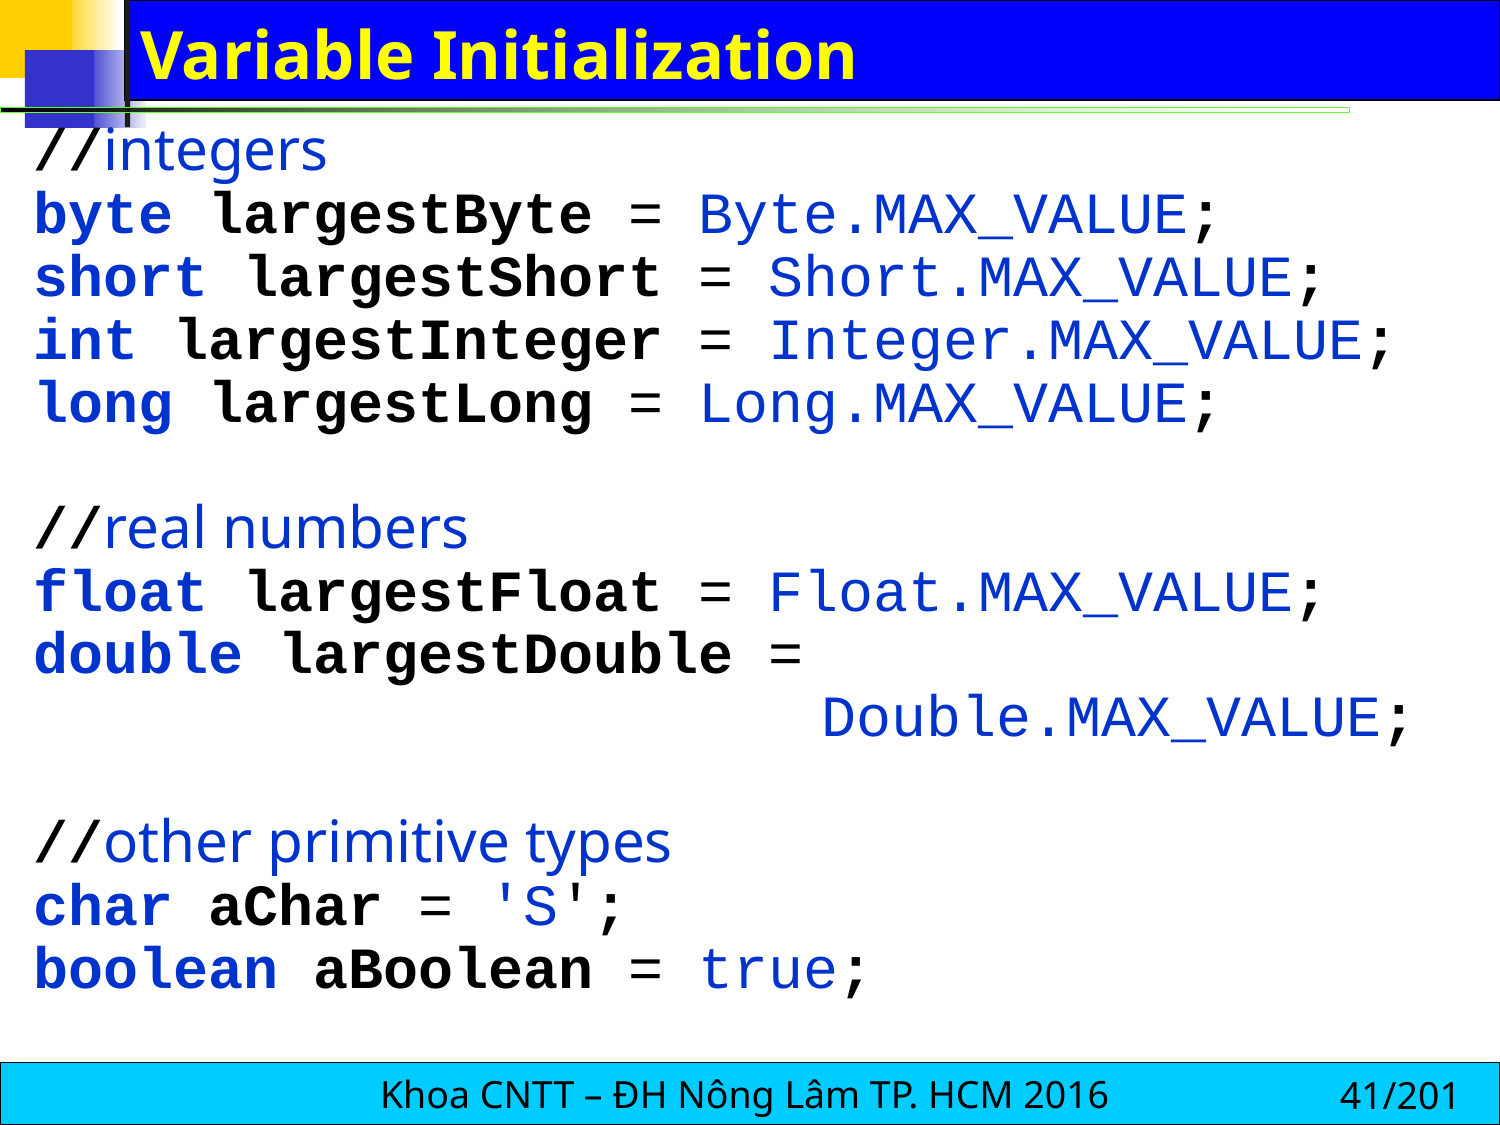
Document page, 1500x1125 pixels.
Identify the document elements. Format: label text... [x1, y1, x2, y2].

title Variable Initialization [124, 12, 1467, 101]
list //integers byte largestByte = Byte.MAX_VALUE; short largestShort = Short.MAX_VALUE; int largestInteger = Integer.MAX_VALUE; long largestLong = Long.MAX_VALUE; //real numbers float largestFloat = Float.MAX_VALUE; double largestDouble = Double.MAX_VALUE; //other primitive types char aChar = 'S'; boolean aBoolean = true; [0, 112, 1500, 1051]
